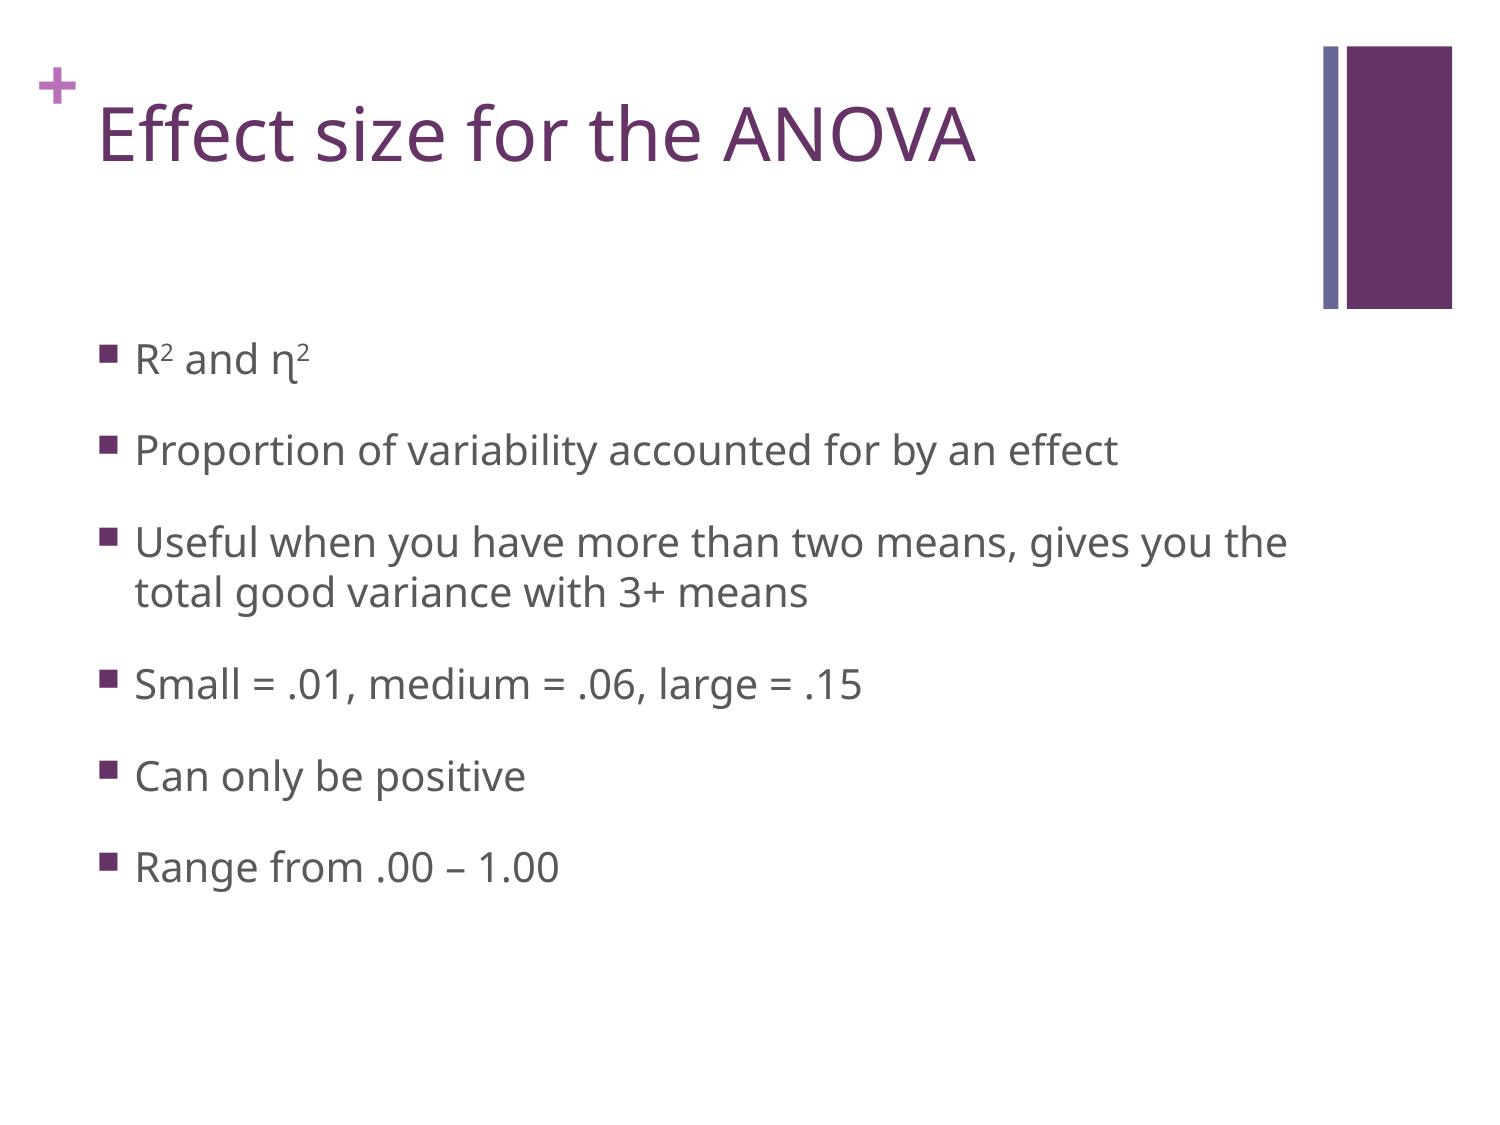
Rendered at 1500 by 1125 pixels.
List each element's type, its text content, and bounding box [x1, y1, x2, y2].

title Effect size for the ANOVA [81, 79, 1322, 263]
list R2 and ɳ2 Proportion of variability accounted for by an effect Useful when you have more than two means, gives you the total good variance with 3+ means Small = .01, medium = .06, large = .15 Can only be positive Range from .00 – 1.00 [81, 324, 1322, 1005]
